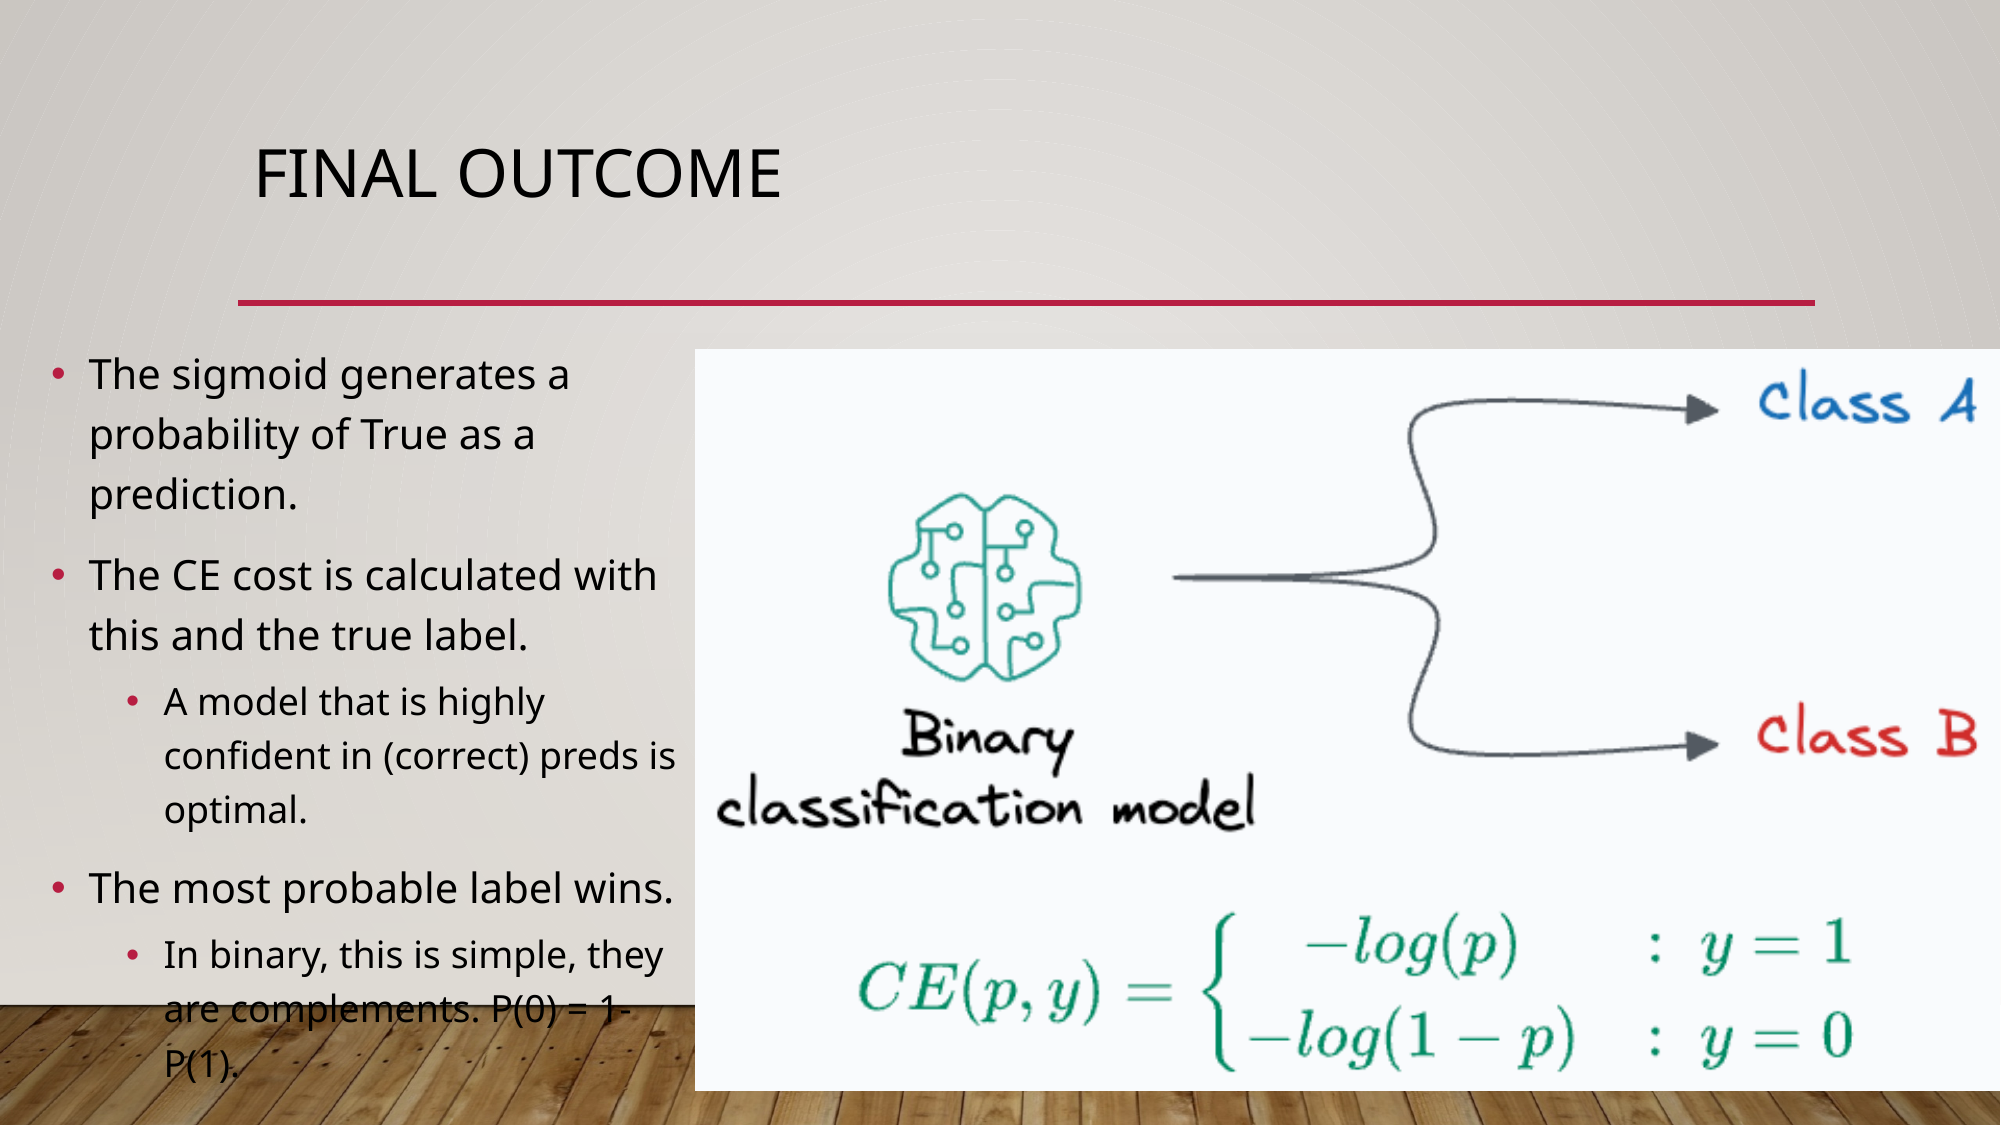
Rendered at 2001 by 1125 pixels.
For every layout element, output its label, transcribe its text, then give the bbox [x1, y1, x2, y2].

title Final Outcome [238, 131, 1814, 305]
list The sigmoid generates a probability of True as a prediction. The CE cost is calculated with this and the true label. A model that is highly confident in (correct) preds is optimal. The most probable label wins. In binary, this is simple, they are complements. P(0) = 1-P(1). [36, 330, 696, 993]
picture [0, 348, 2000, 1125]
